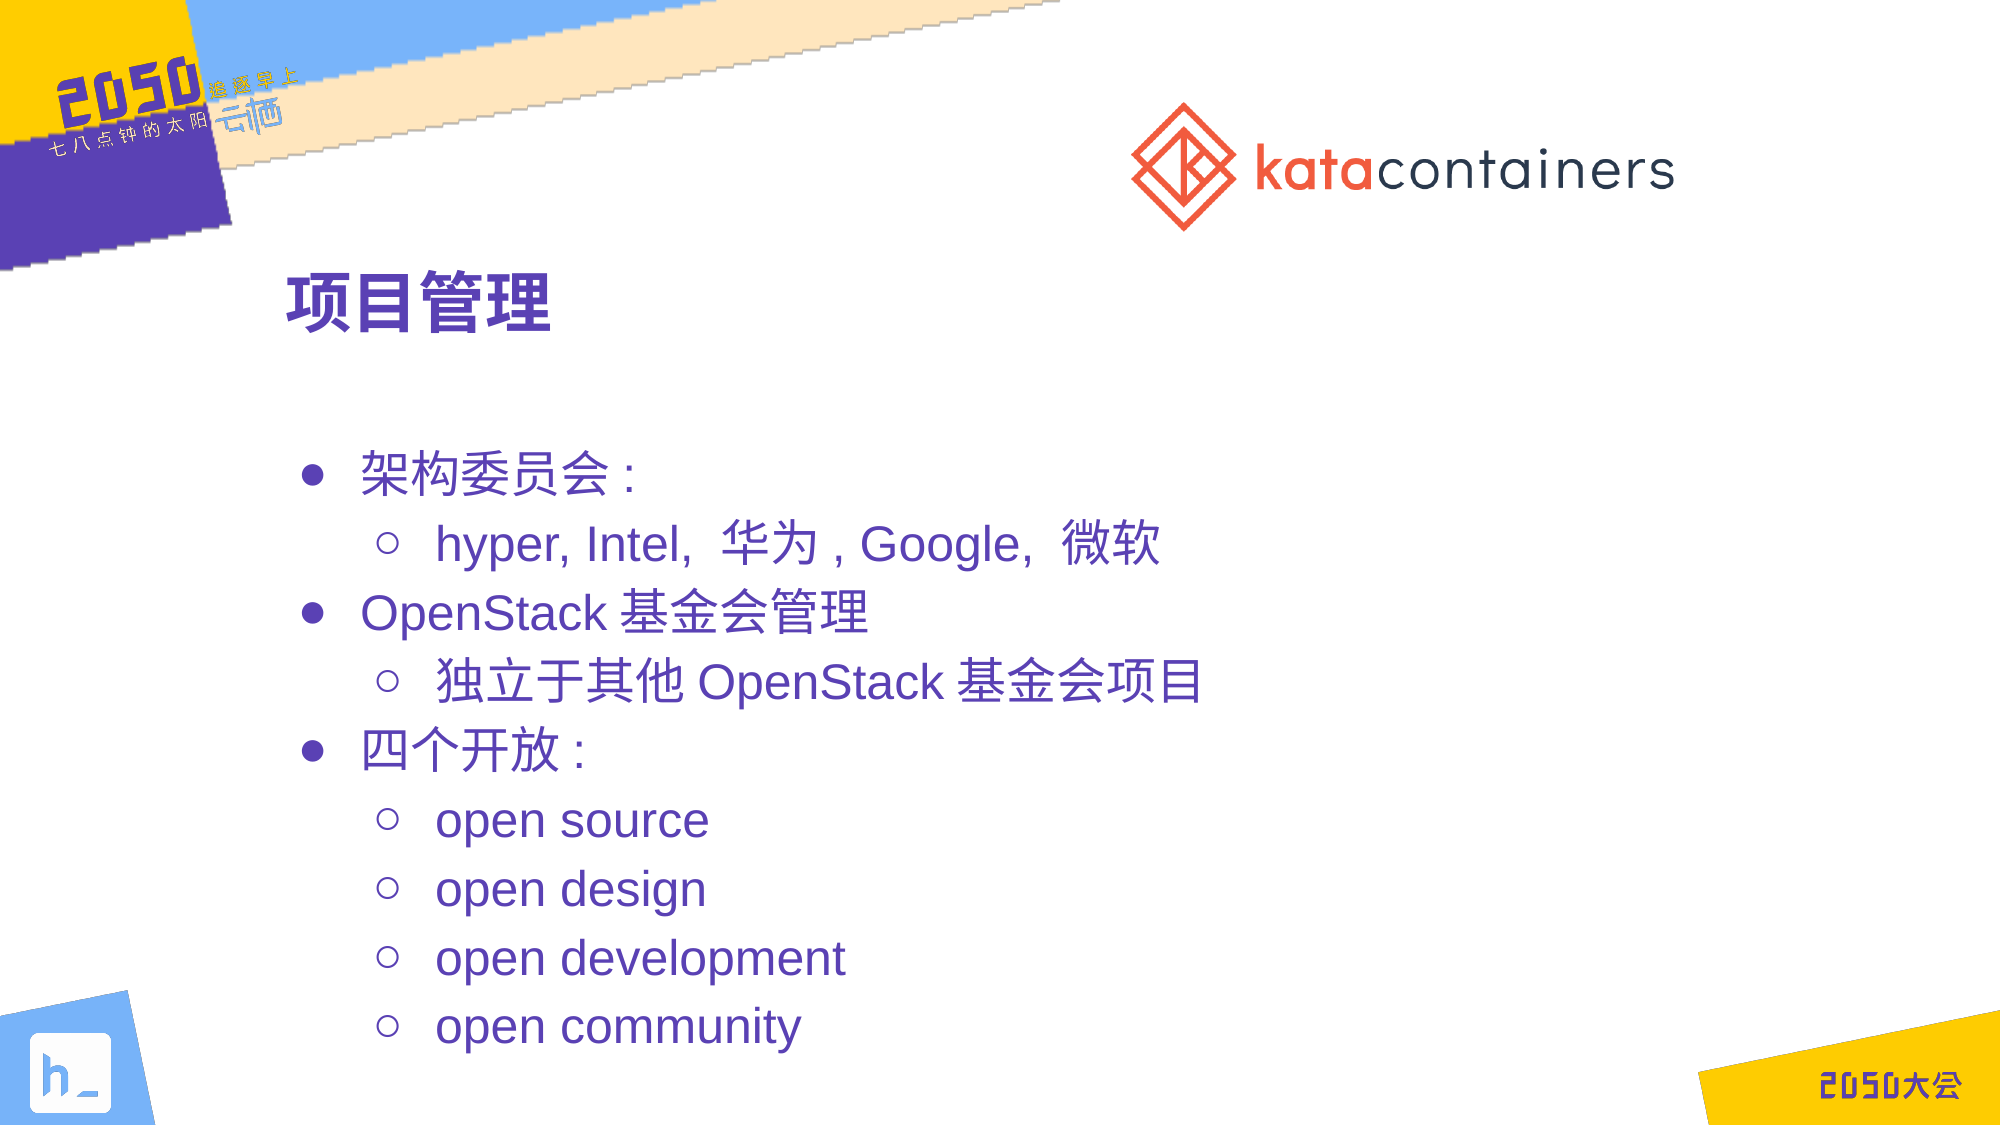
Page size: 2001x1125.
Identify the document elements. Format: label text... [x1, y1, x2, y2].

picture [0, 990, 177, 1125]
text_box 项目管理 架构委员会: hyper, Intel, 华为, Google, 微软 OpenStack基金会管理 独立于其他OpenStack基金会项目 四个开放: open source open design open development open community [270, 234, 1750, 1031]
picture [0, 0, 1699, 312]
picture [1697, 1009, 2000, 1125]
